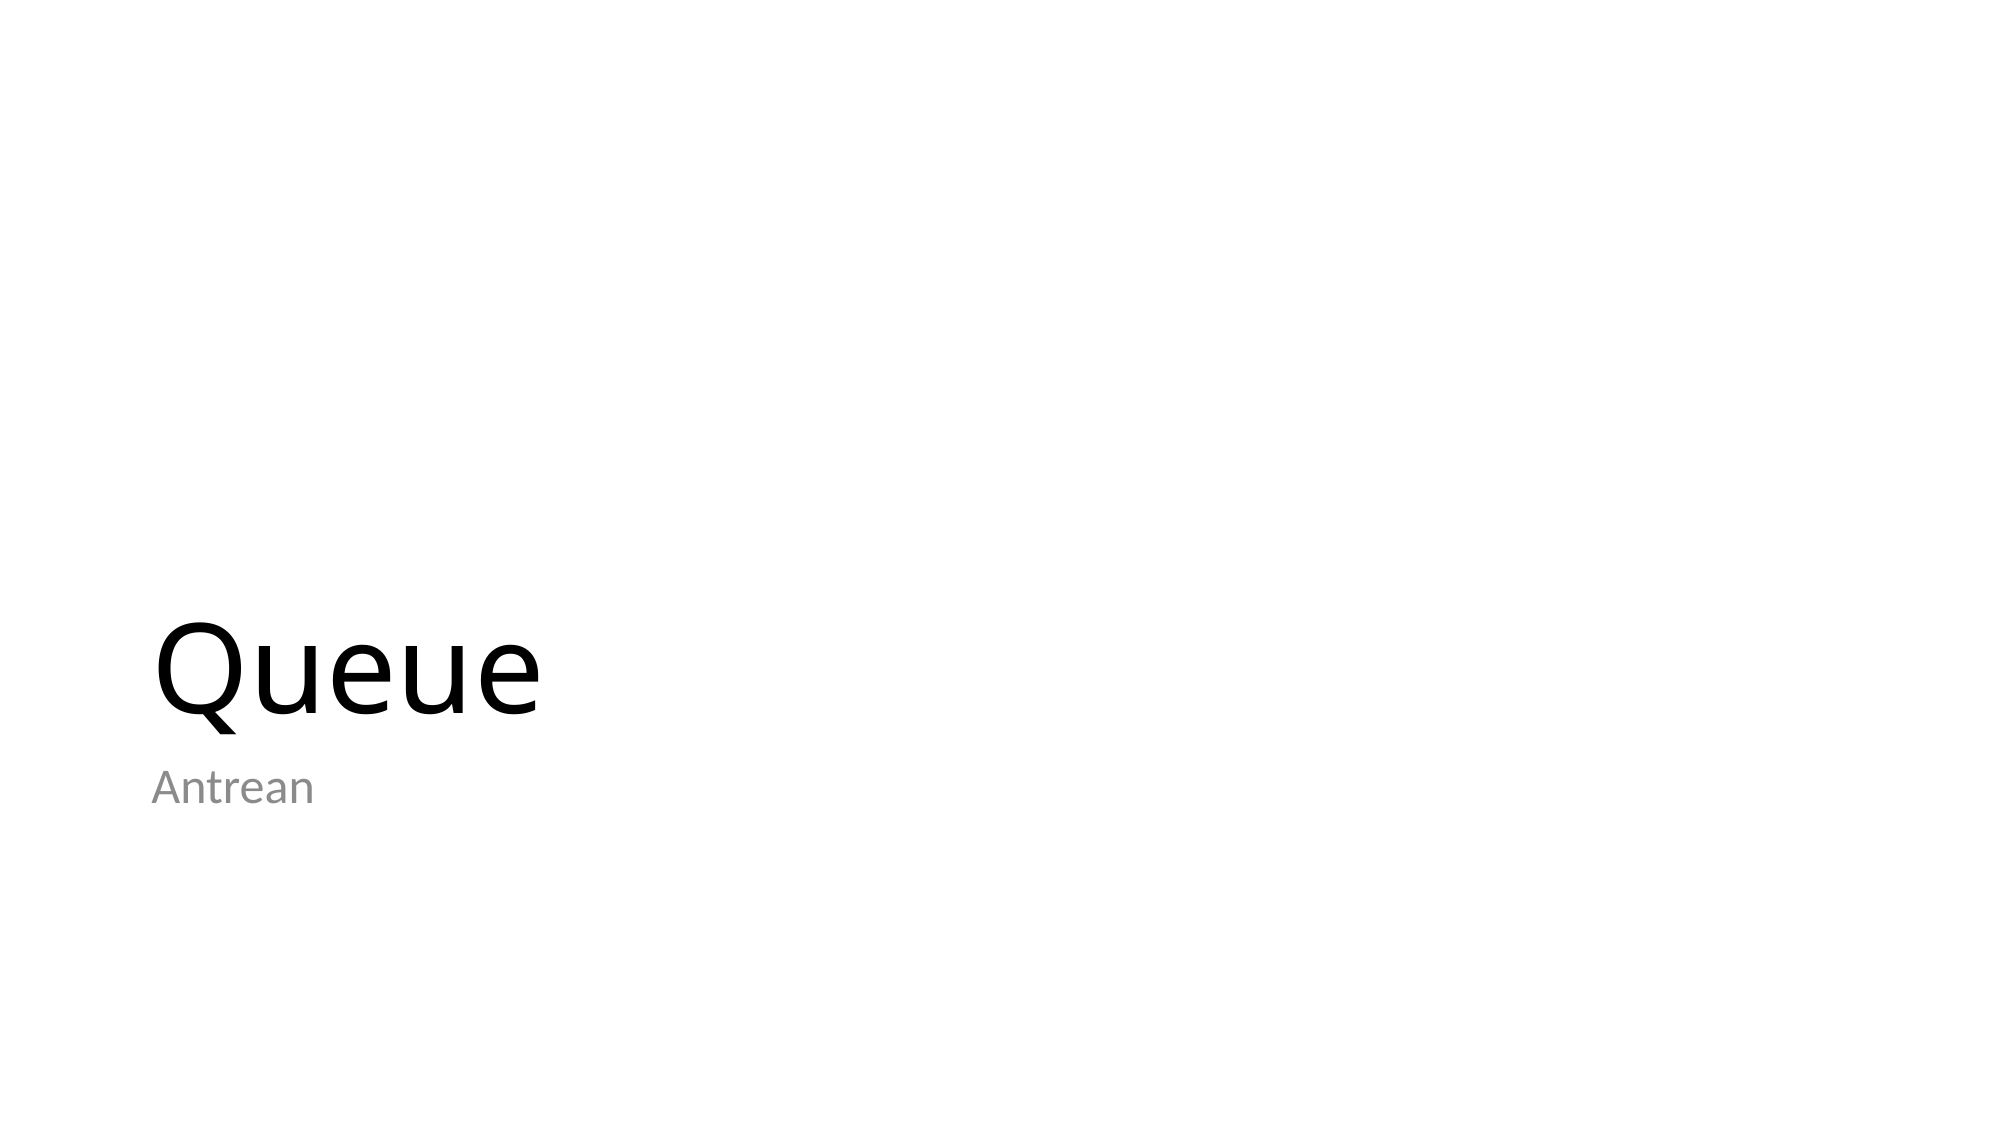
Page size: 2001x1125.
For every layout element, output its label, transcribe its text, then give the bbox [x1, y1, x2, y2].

list Antrean [136, 752, 1862, 999]
title Queue [136, 280, 1862, 749]
